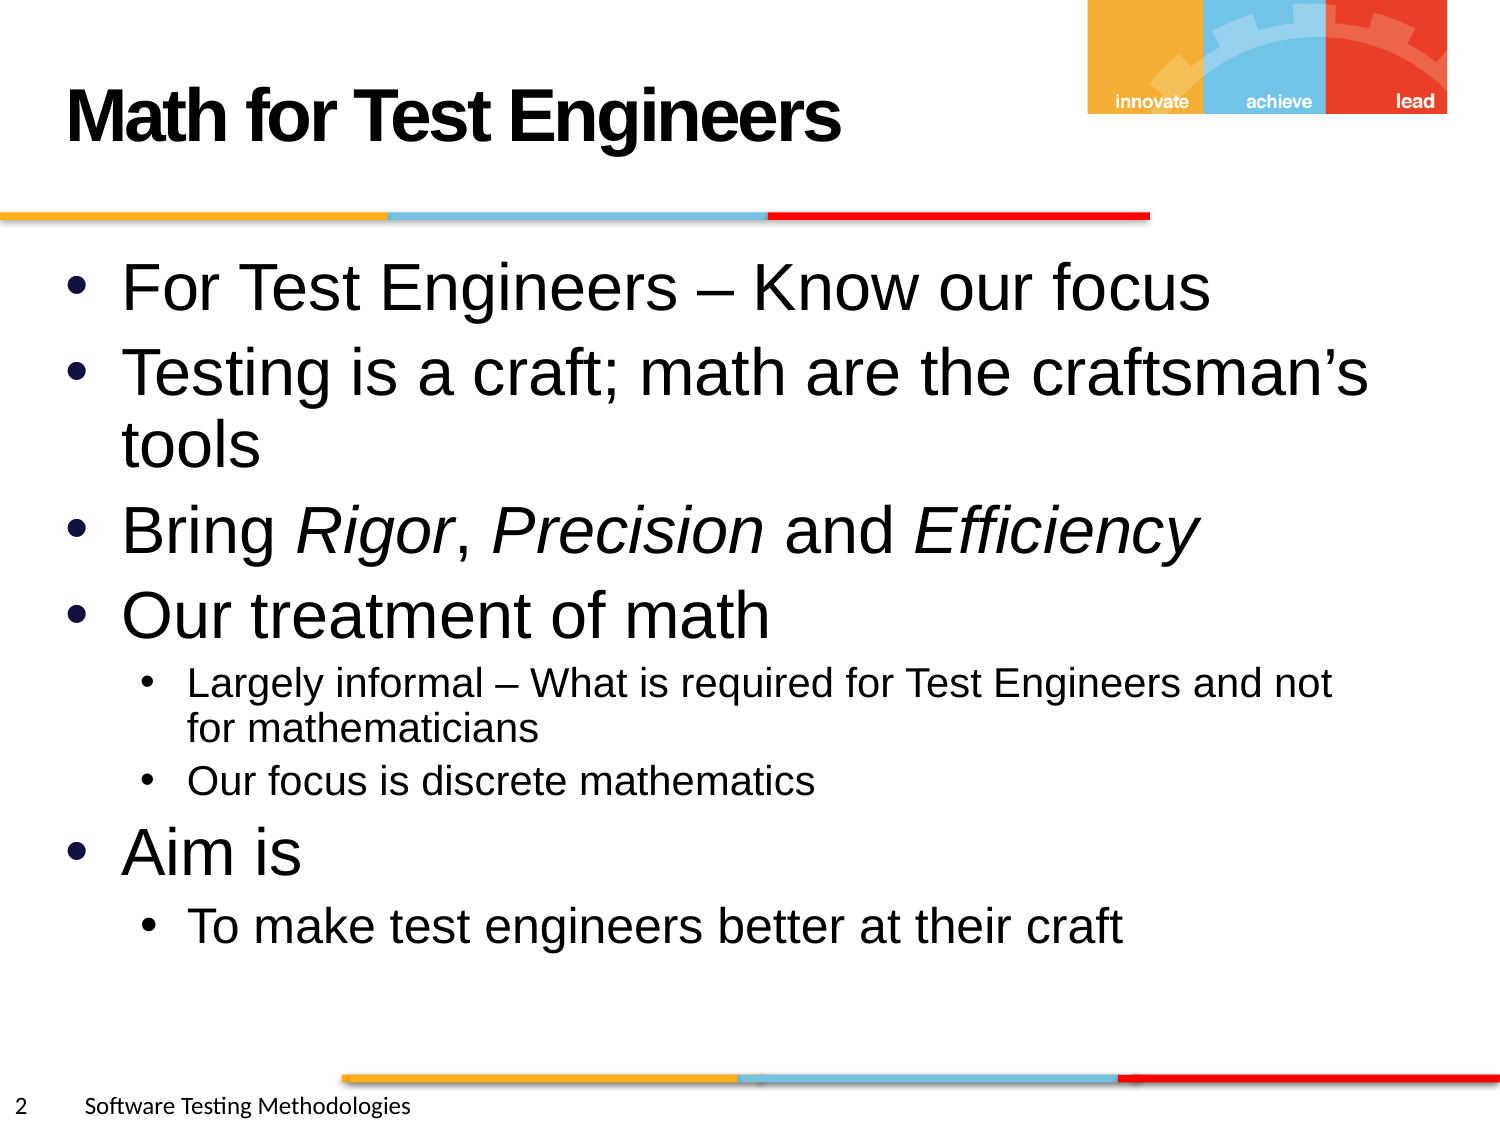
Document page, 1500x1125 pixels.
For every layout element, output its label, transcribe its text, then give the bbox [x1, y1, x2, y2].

list Math for Test Engineers [50, 24, 1088, 213]
picture [1087, 0, 1448, 114]
list For Test Engineers – Know our focus Testing is a craft; math are the craftsman’s tools Bring Rigor, Precision and Efficiency Our treatment of math Largely informal – What is required for Test Engineers and not for mathematicians Our focus is discrete mathematics Aim is To make test engineers better at their craft [50, 245, 1400, 988]
